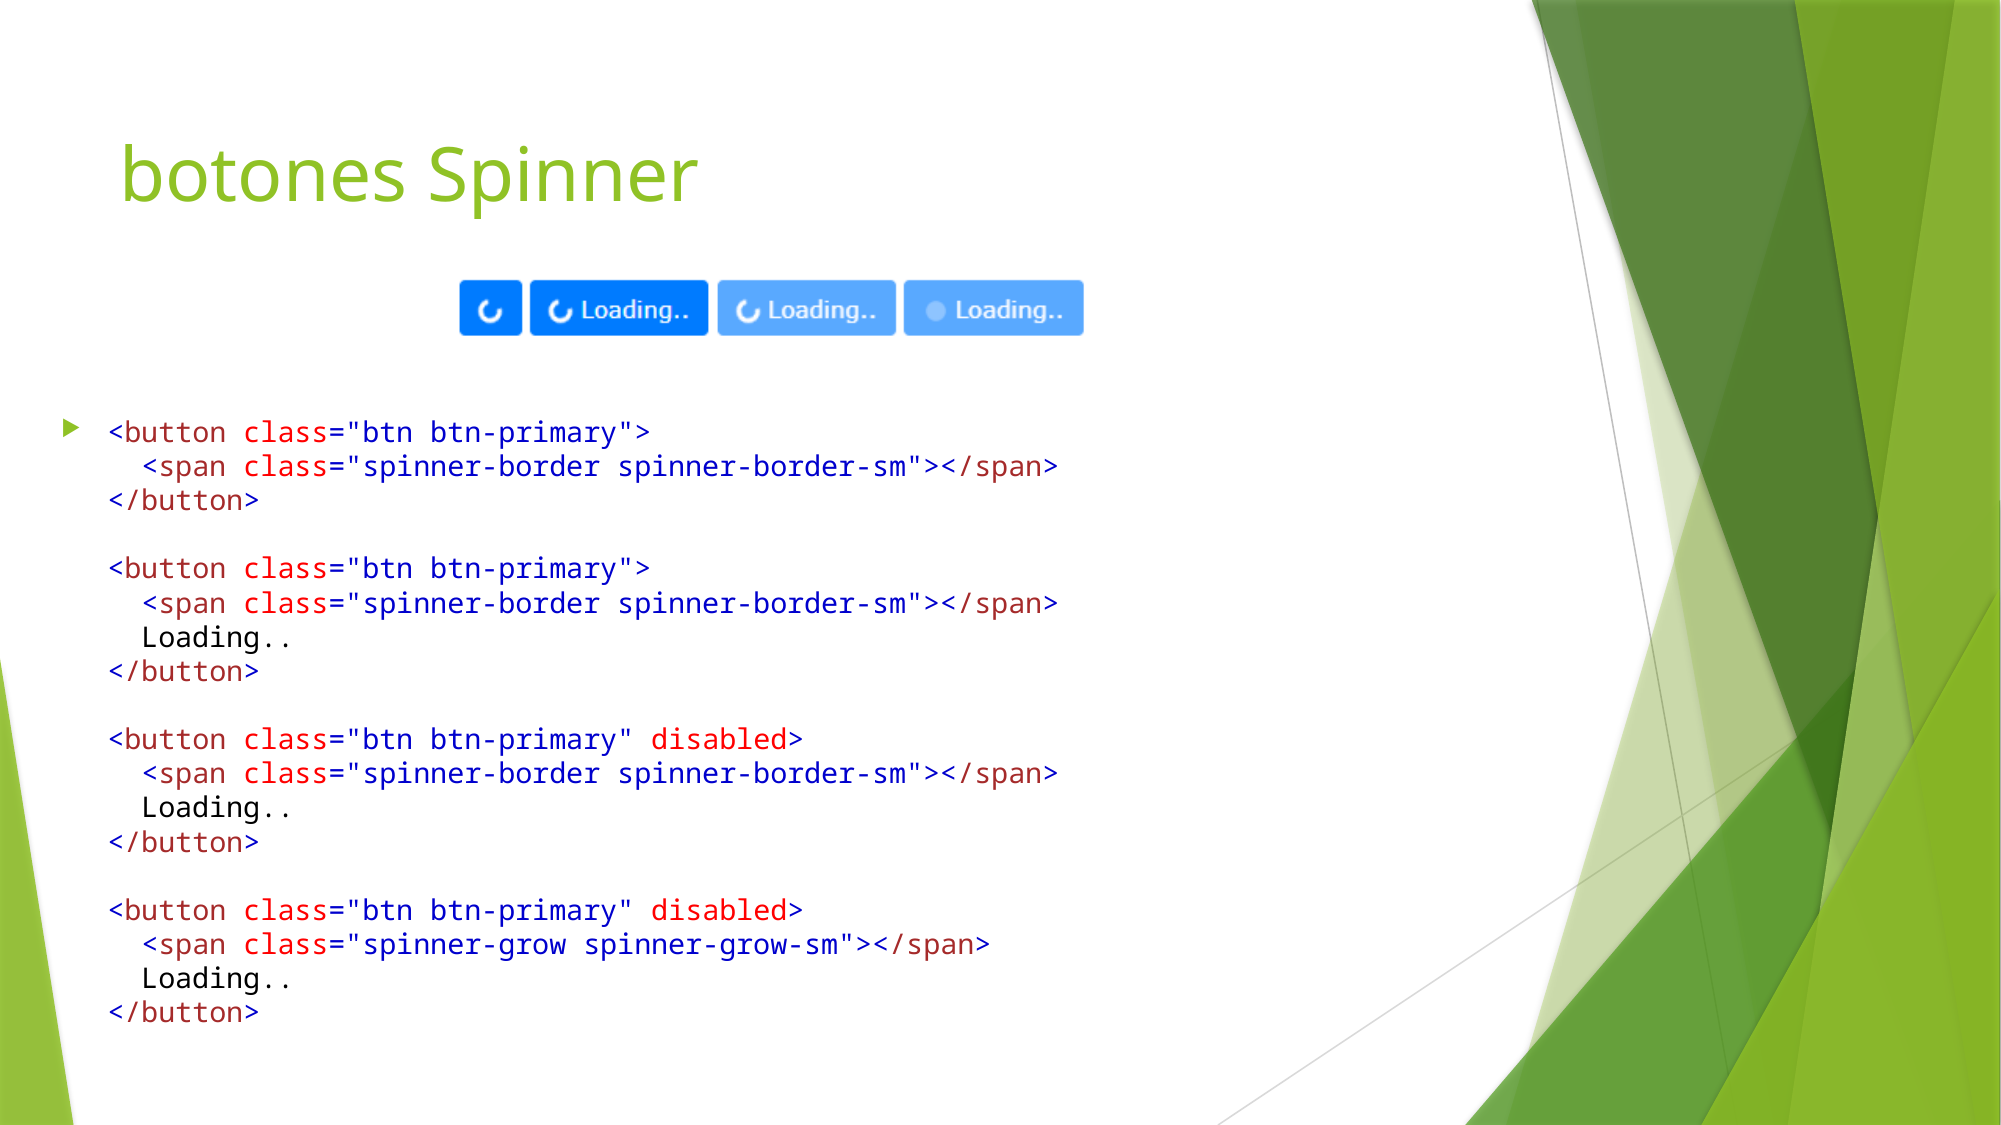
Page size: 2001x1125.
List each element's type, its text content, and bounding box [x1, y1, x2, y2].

picture [437, 255, 1181, 355]
title botones Spinner [104, 118, 1515, 336]
list <button class="btn btn-primary"> <span class="spinner-border spinner-border-sm"></span> </button> <button class="btn btn-primary"> <span class="spinner-border spinner-border-sm"></span> Loading.. </button> <button class="btn btn-primary" disabled> <span class="spinner-border spinner-border-sm"></span> Loading.. </button> <button class="btn btn-primary" disabled> <span class="spinner-grow spinner-grow-sm"></span> Loading.. </button> [46, 406, 1752, 1044]
